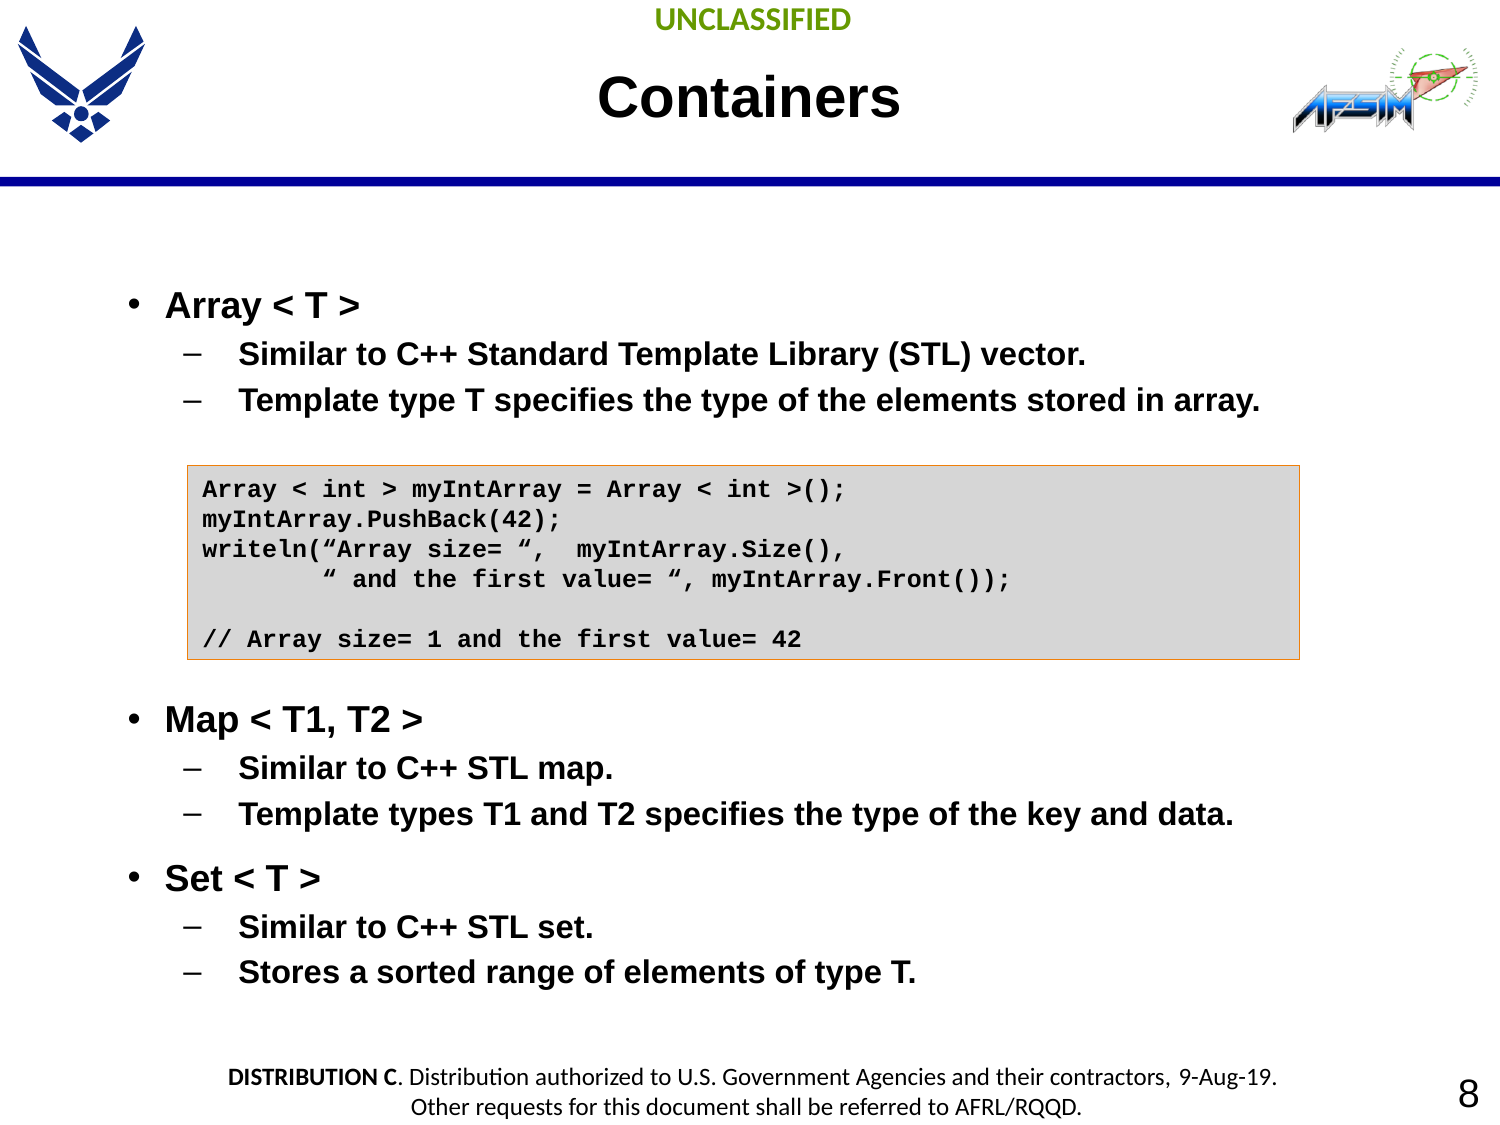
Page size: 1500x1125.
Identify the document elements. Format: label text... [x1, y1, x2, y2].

picture [1294, 37, 1489, 140]
title Containers [206, 0, 1294, 188]
text_box Array < int > myIntArray = Array < int >(); myIntArray.PushBack(42); writeln(“Array size= “, myIntArray.Size(), “ and the first value= “, myIntArray.Front()); // Array size= 1 and the first value= 42 [187, 465, 1300, 660]
list Array < T > Similar to C++ Standard Template Library (STL) vector. Template type T specifies the type of the elements stored in array. Map < T1, T2 > Similar to C++ STL map. Template types T1 and T2 specifies the type of the key and data. Set < T > Similar to C++ STL set. Stores a sorted range of elements of type T. [75, 262, 1425, 1005]
